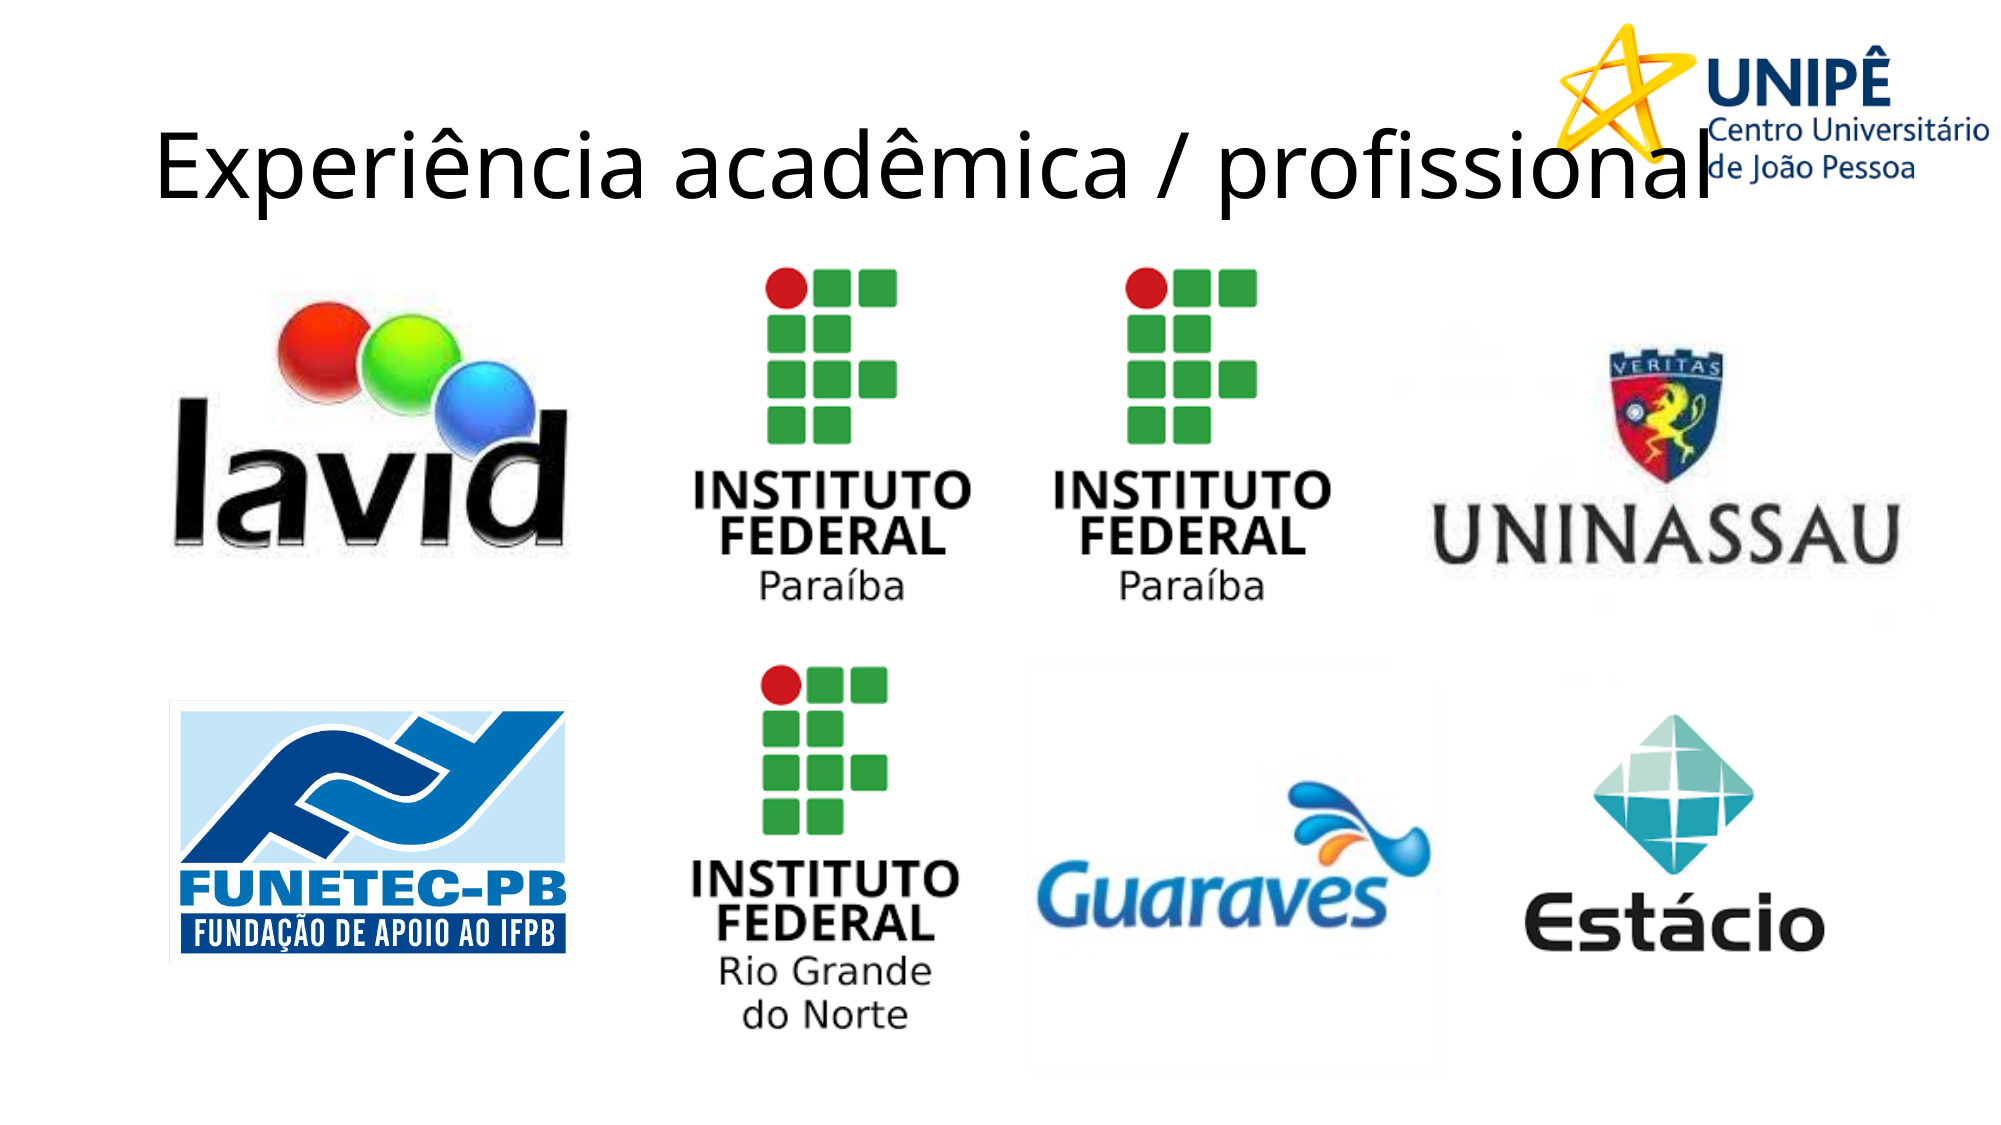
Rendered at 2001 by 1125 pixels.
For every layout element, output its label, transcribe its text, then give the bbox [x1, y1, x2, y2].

picture [631, 660, 1020, 1036]
title Experiência acadêmica / profissional [137, 59, 1863, 278]
picture [631, 262, 1934, 1078]
picture [1556, 22, 1990, 186]
picture [137, 191, 607, 661]
picture [169, 700, 575, 964]
